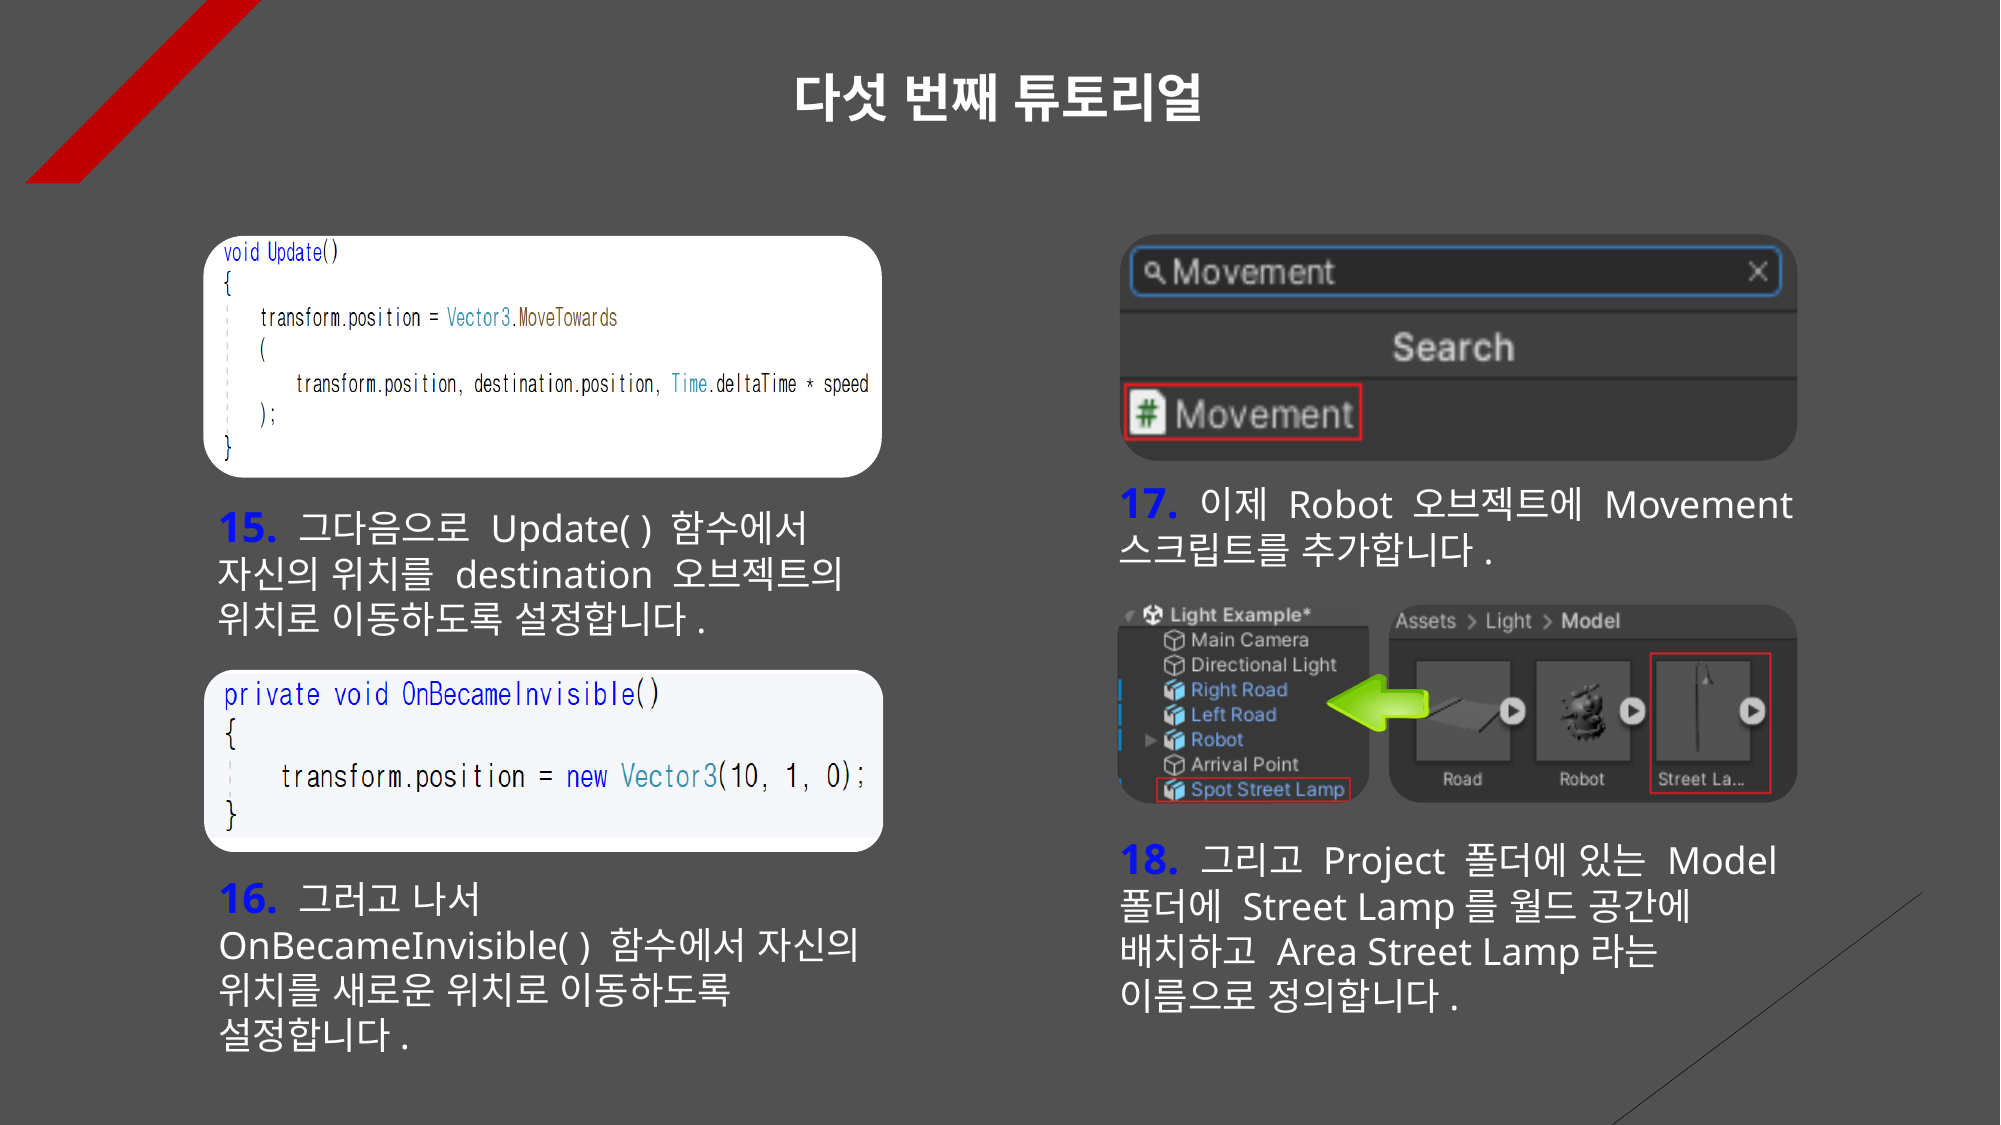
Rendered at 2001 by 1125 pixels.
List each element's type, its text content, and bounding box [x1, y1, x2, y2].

text_box 다섯 번째 튜토리얼 [736, 58, 1263, 136]
text_box 15. 그다음으로 Update( ) 함수에서 자신의 위치를 destination 오브젝트의 위치로 이동하도록 설정합니다. [203, 493, 884, 649]
text_box 16. 그러고 나서 OnBecameInvisible( ) 함수에서 자신의 위치를 새로운 위치로 이동하도록 설정합니다. [203, 864, 882, 1065]
picture [203, 235, 882, 478]
text_box 17. 이제 Robot 오브젝트에 Movement 스크립트를 추가합니다. [1119, 477, 1797, 584]
picture [204, 669, 884, 853]
picture [1117, 603, 1798, 804]
text_box 18. 그리고 Project 폴더에 있는 Model 폴더에 Street Lamp를 월드 공간에 배치하고 Area Street Lamp라는 이름으로 정의합니다. [1119, 832, 1796, 1020]
picture [1119, 234, 1798, 461]
